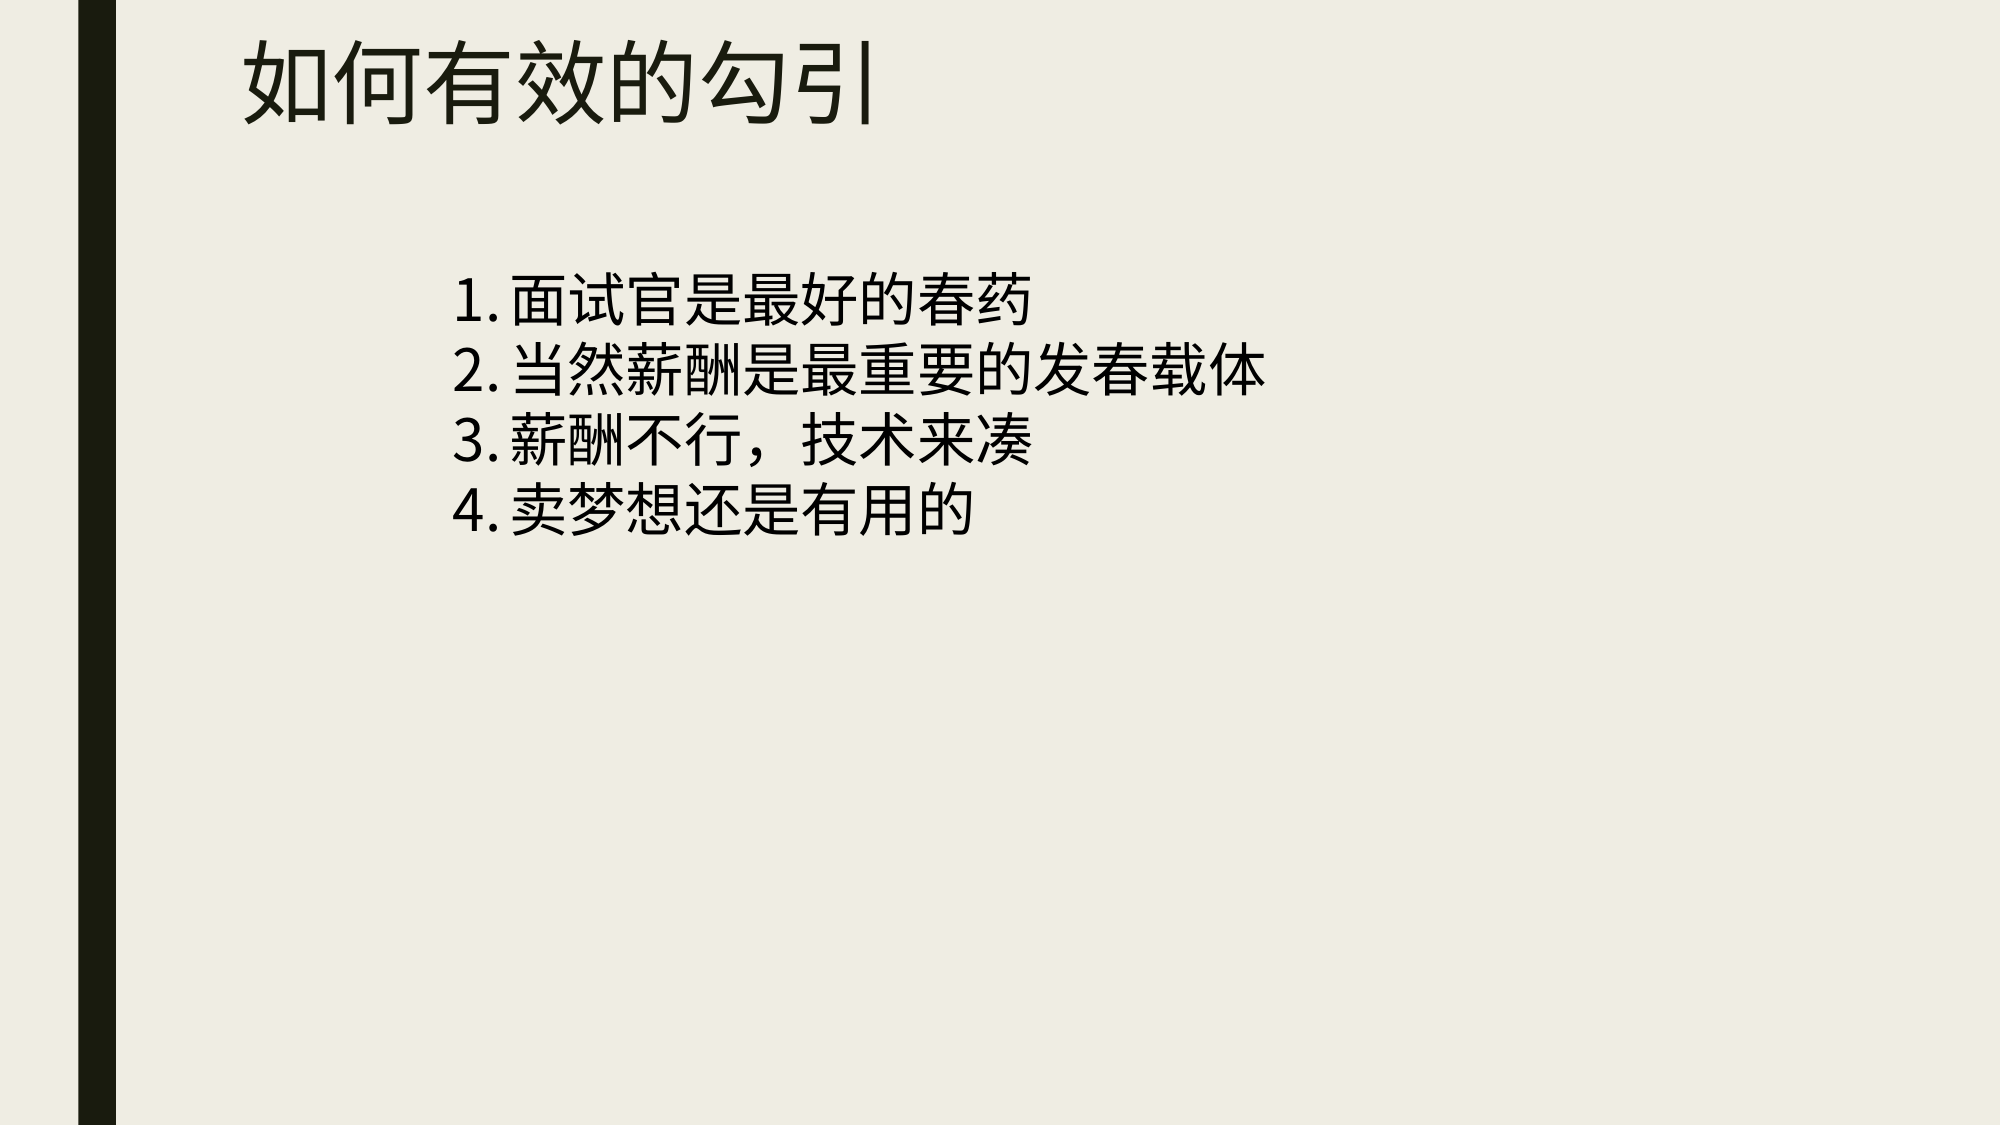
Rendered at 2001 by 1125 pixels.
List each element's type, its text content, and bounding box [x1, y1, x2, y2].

text_box 面试官是最好的春药 当然薪酬是最重要的发春载体 薪酬不行，技术来凑 卖梦想还是有用的 [438, 255, 1282, 551]
title 如何有效的勾引 [225, 18, 1800, 148]
